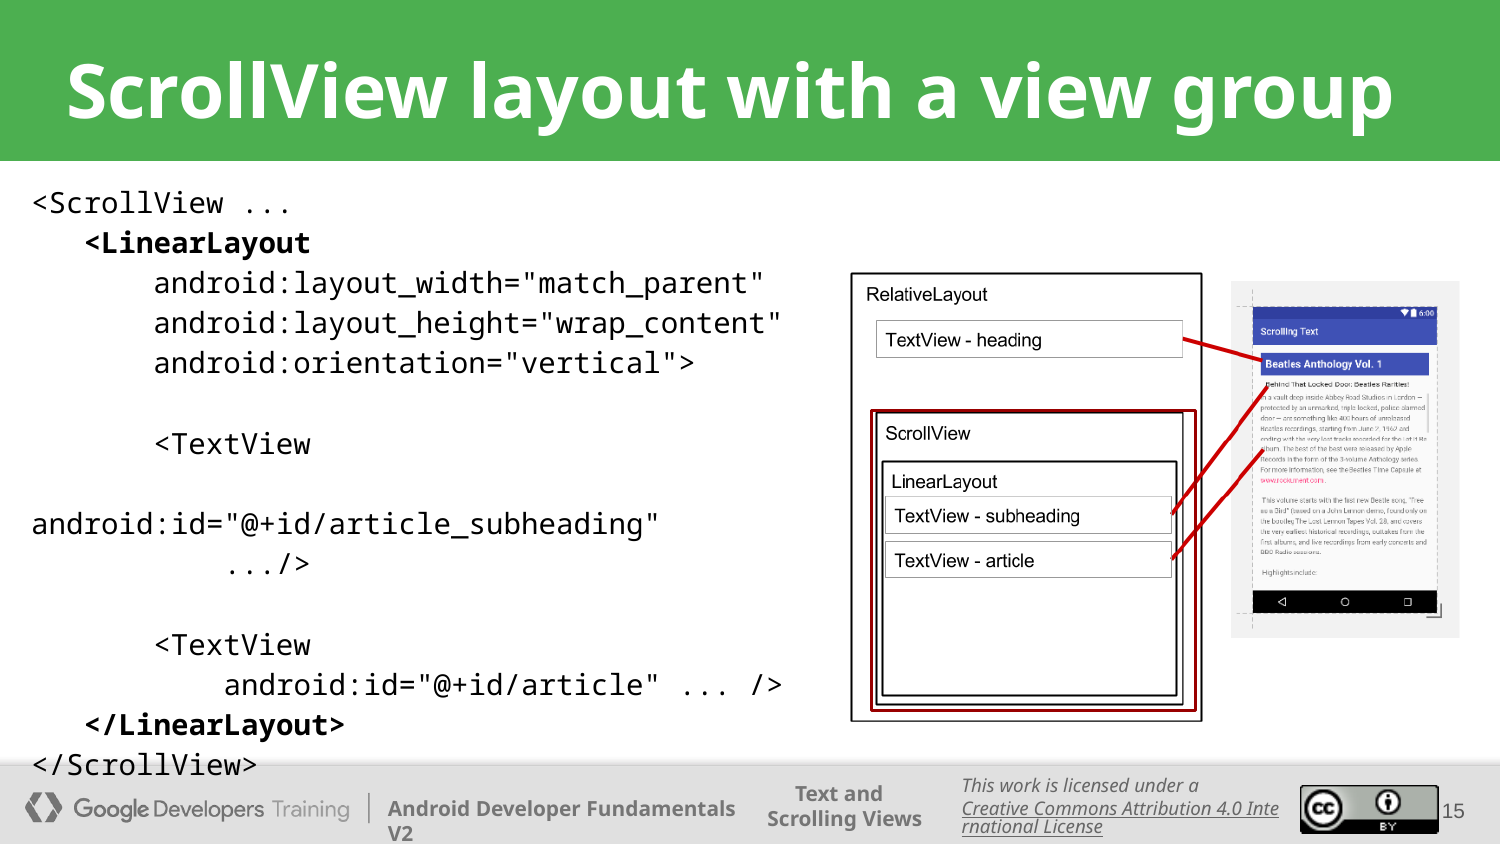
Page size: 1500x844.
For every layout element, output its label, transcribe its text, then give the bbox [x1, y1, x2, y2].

title ScrollView layout with a view group [51, 28, 1472, 122]
picture [0, 161, 1500, 844]
list <ScrollView ... <LinearLayout android:layout_width="match_parent" android:layout_height="wrap_content" android:orientation="vertical"> <TextView android:id="@+id/article_subheading" .../> <TextView android:id="@+id/article" ... /> </LinearLayout> </ScrollView> [15, 164, 839, 777]
slide_number 15 [1389, 777, 1480, 842]
